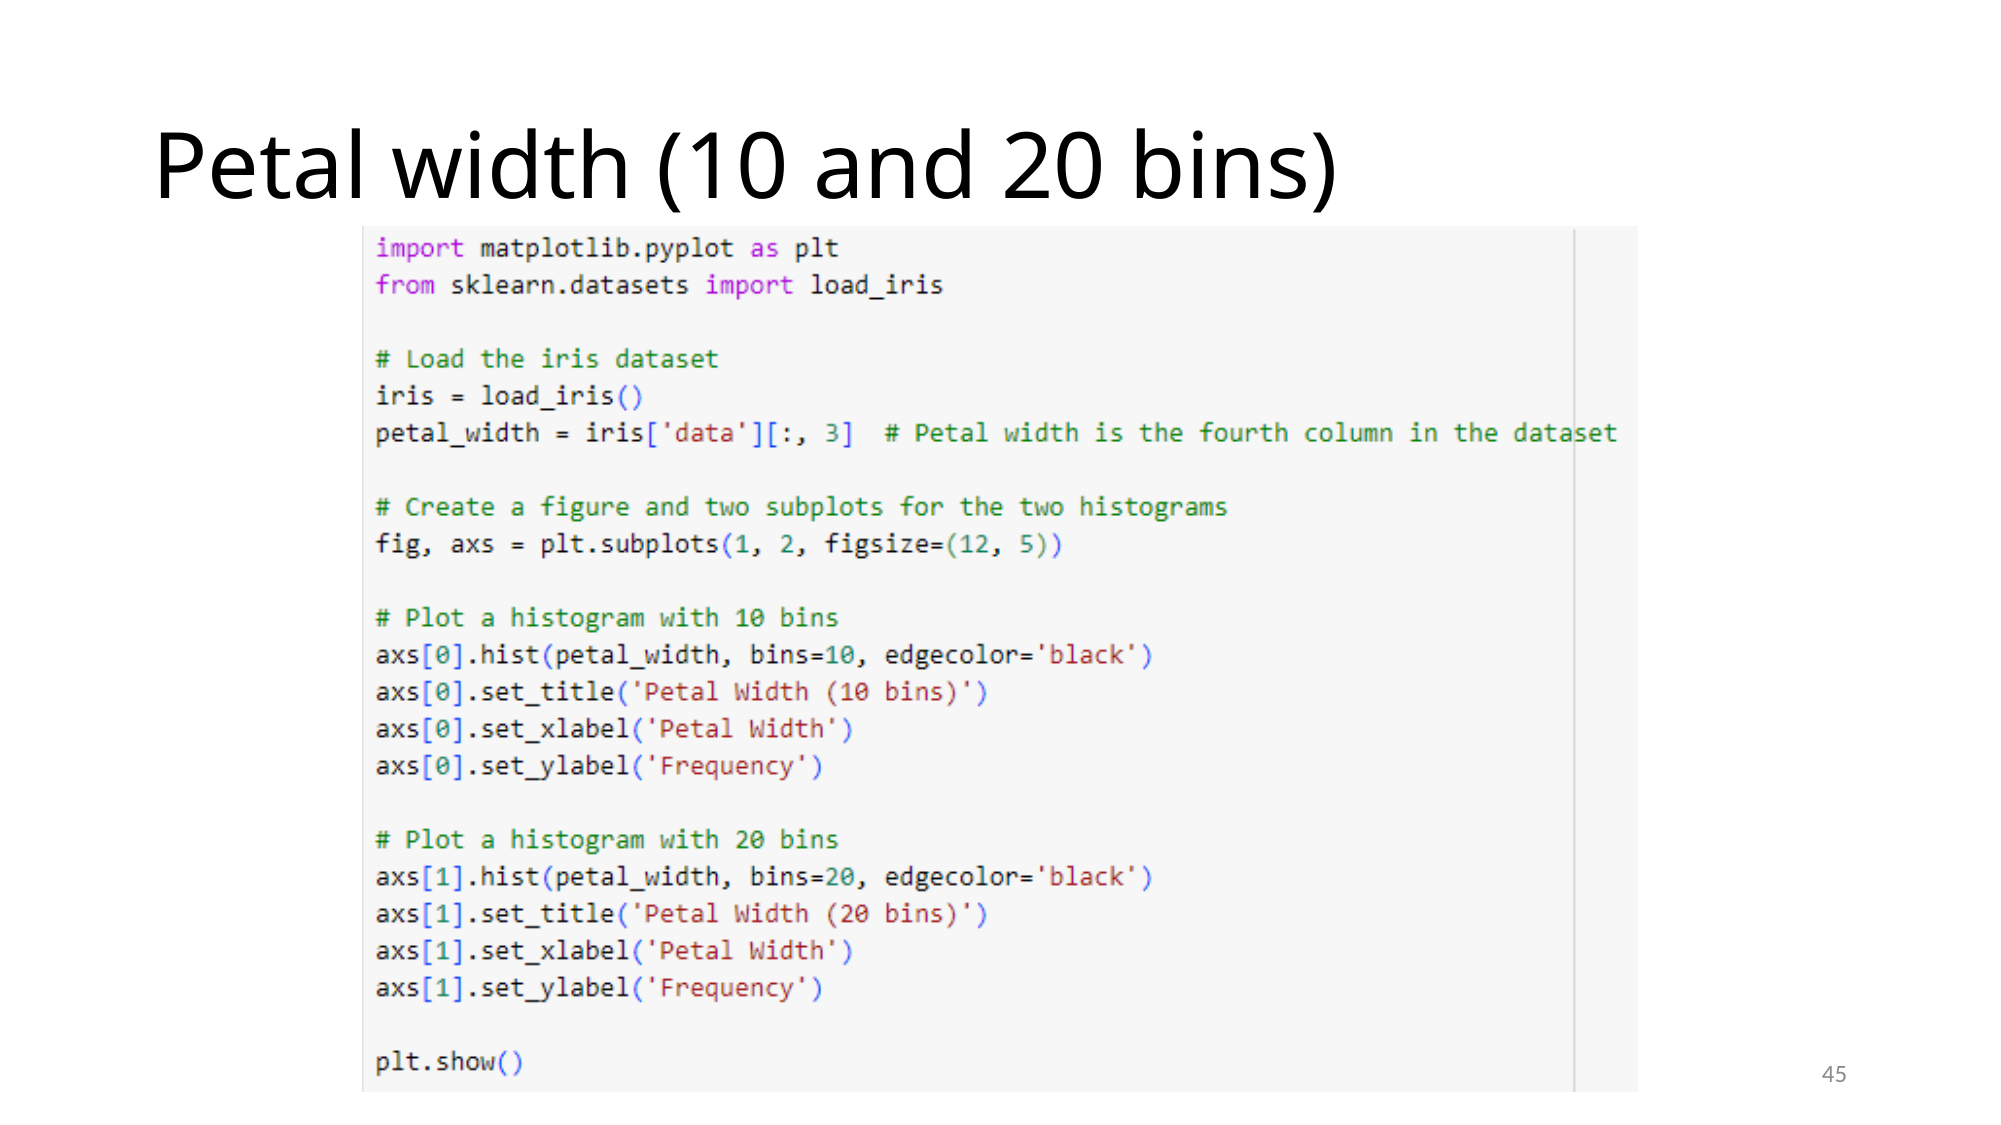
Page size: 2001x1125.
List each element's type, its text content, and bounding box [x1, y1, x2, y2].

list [362, 225, 1638, 1092]
slide_number 45 [1412, 1042, 1863, 1103]
title Petal width (10 and 20 bins) [137, 59, 1863, 278]
